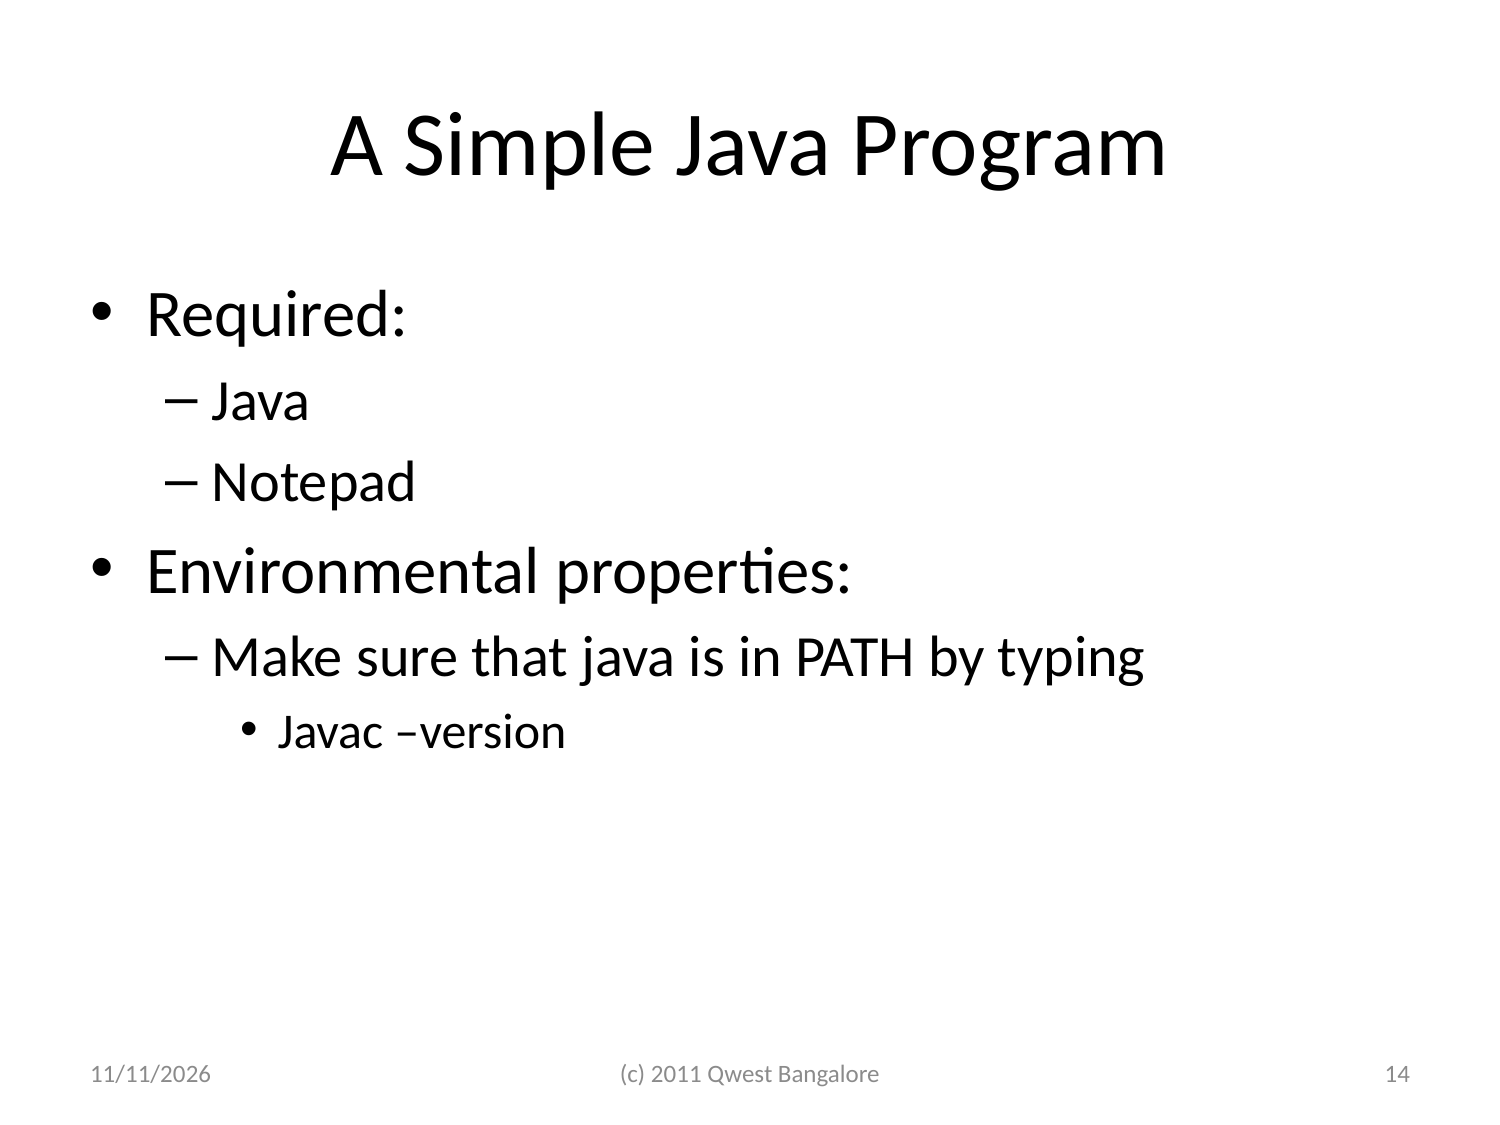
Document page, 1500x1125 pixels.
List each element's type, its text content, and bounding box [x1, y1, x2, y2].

list Required: Java Notepad Environmental properties: Make sure that java is in PATH by typing Javac –version [75, 262, 1425, 1005]
slide_number 14 [1074, 1042, 1425, 1103]
title A Simple Java Program [75, 45, 1425, 233]
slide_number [75, 1042, 425, 1103]
footer (c) 2011 Qwest Bangalore [512, 1042, 988, 1103]
